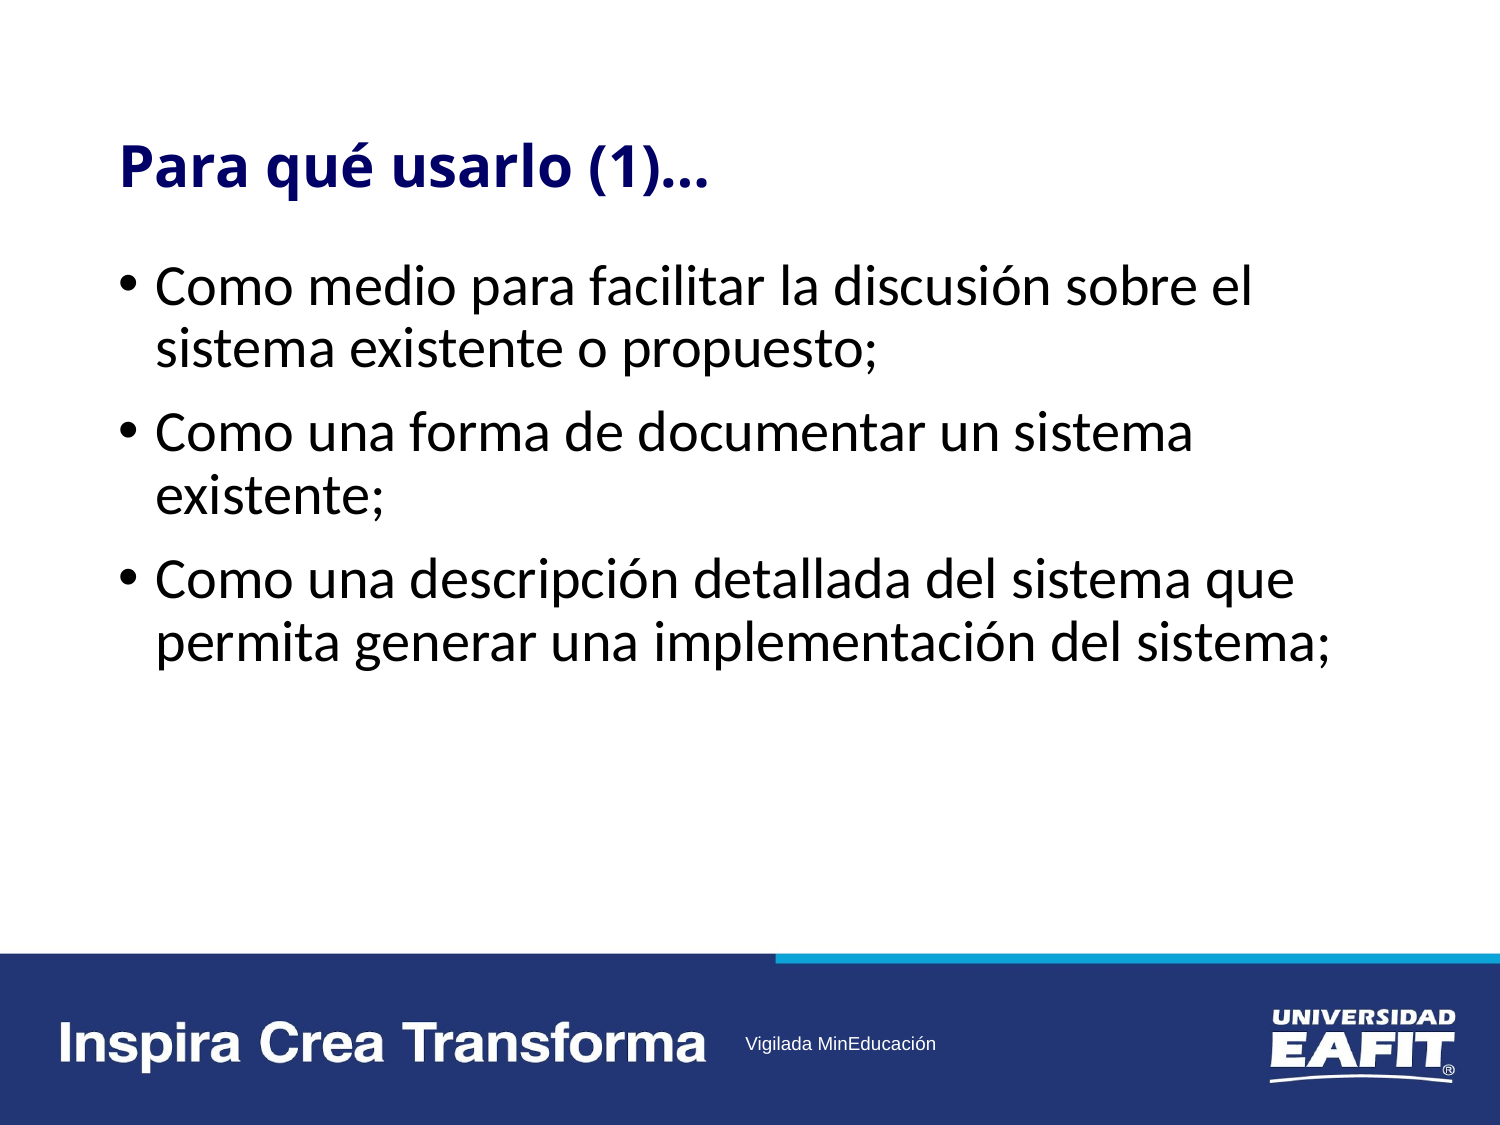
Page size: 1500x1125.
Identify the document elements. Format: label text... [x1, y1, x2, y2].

title Para qué usarlo (1)… [103, 59, 1397, 247]
list Como medio para facilitar la discusión sobre el sistema existente o propuesto; Como una forma de documentar un sistema existente; Como una descripción detallada del sistema que permita generar una implementación del sistema; [103, 247, 1397, 1014]
picture [0, 0, 1500, 1125]
